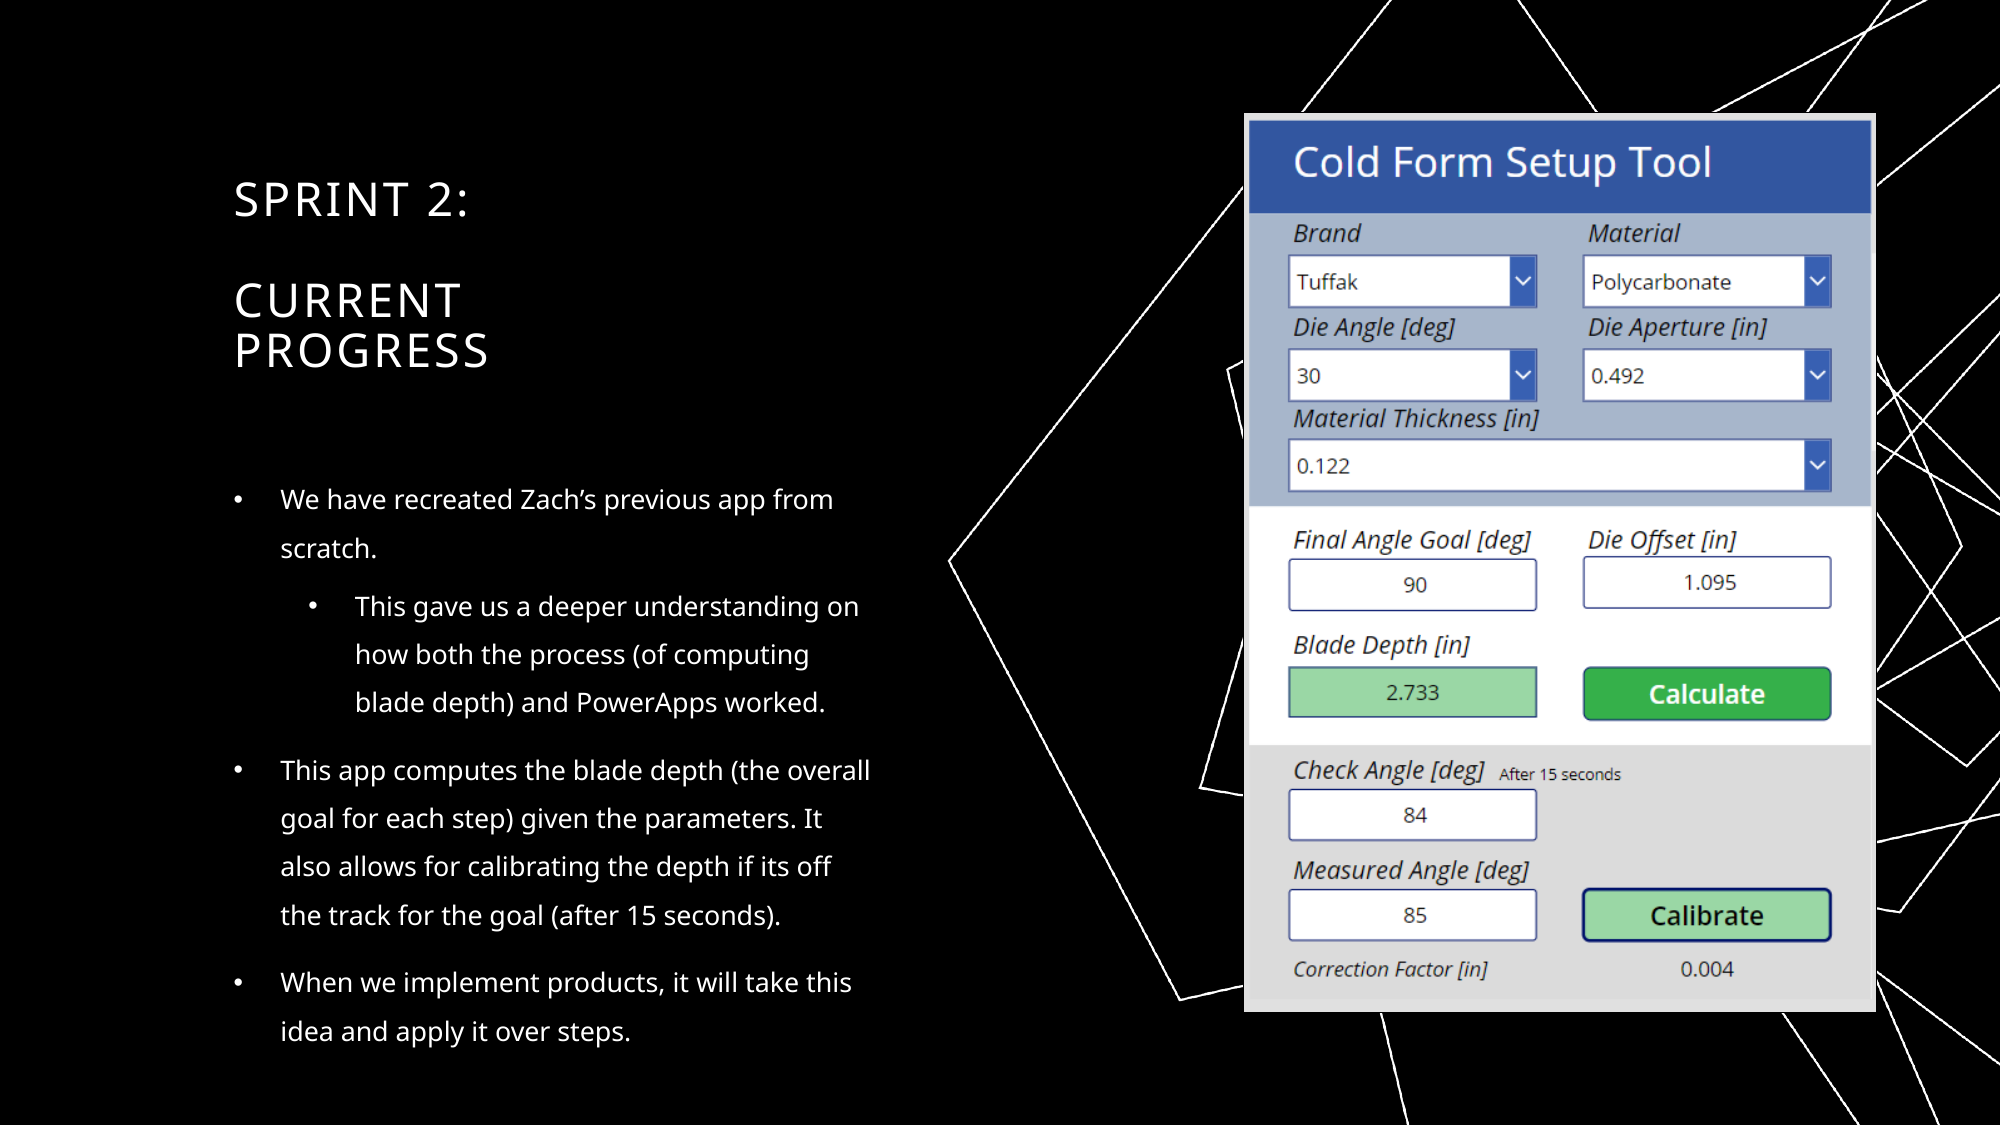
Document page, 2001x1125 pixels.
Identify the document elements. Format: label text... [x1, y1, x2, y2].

picture [900, 0, 2000, 1125]
title Sprint 2: Current Progress [218, 167, 694, 385]
list We have recreated Zach’s previous app from scratch. This gave us a deeper understanding on how both the process (of computing blade depth) and PowerApps worked. This app computes the blade depth (the overall goal for each step) given the parameters. It also allows for calibrating the depth if its off the track for the goal (after 15 seconds). When we implement products, it will take this idea and apply it over steps. [218, 459, 890, 1073]
